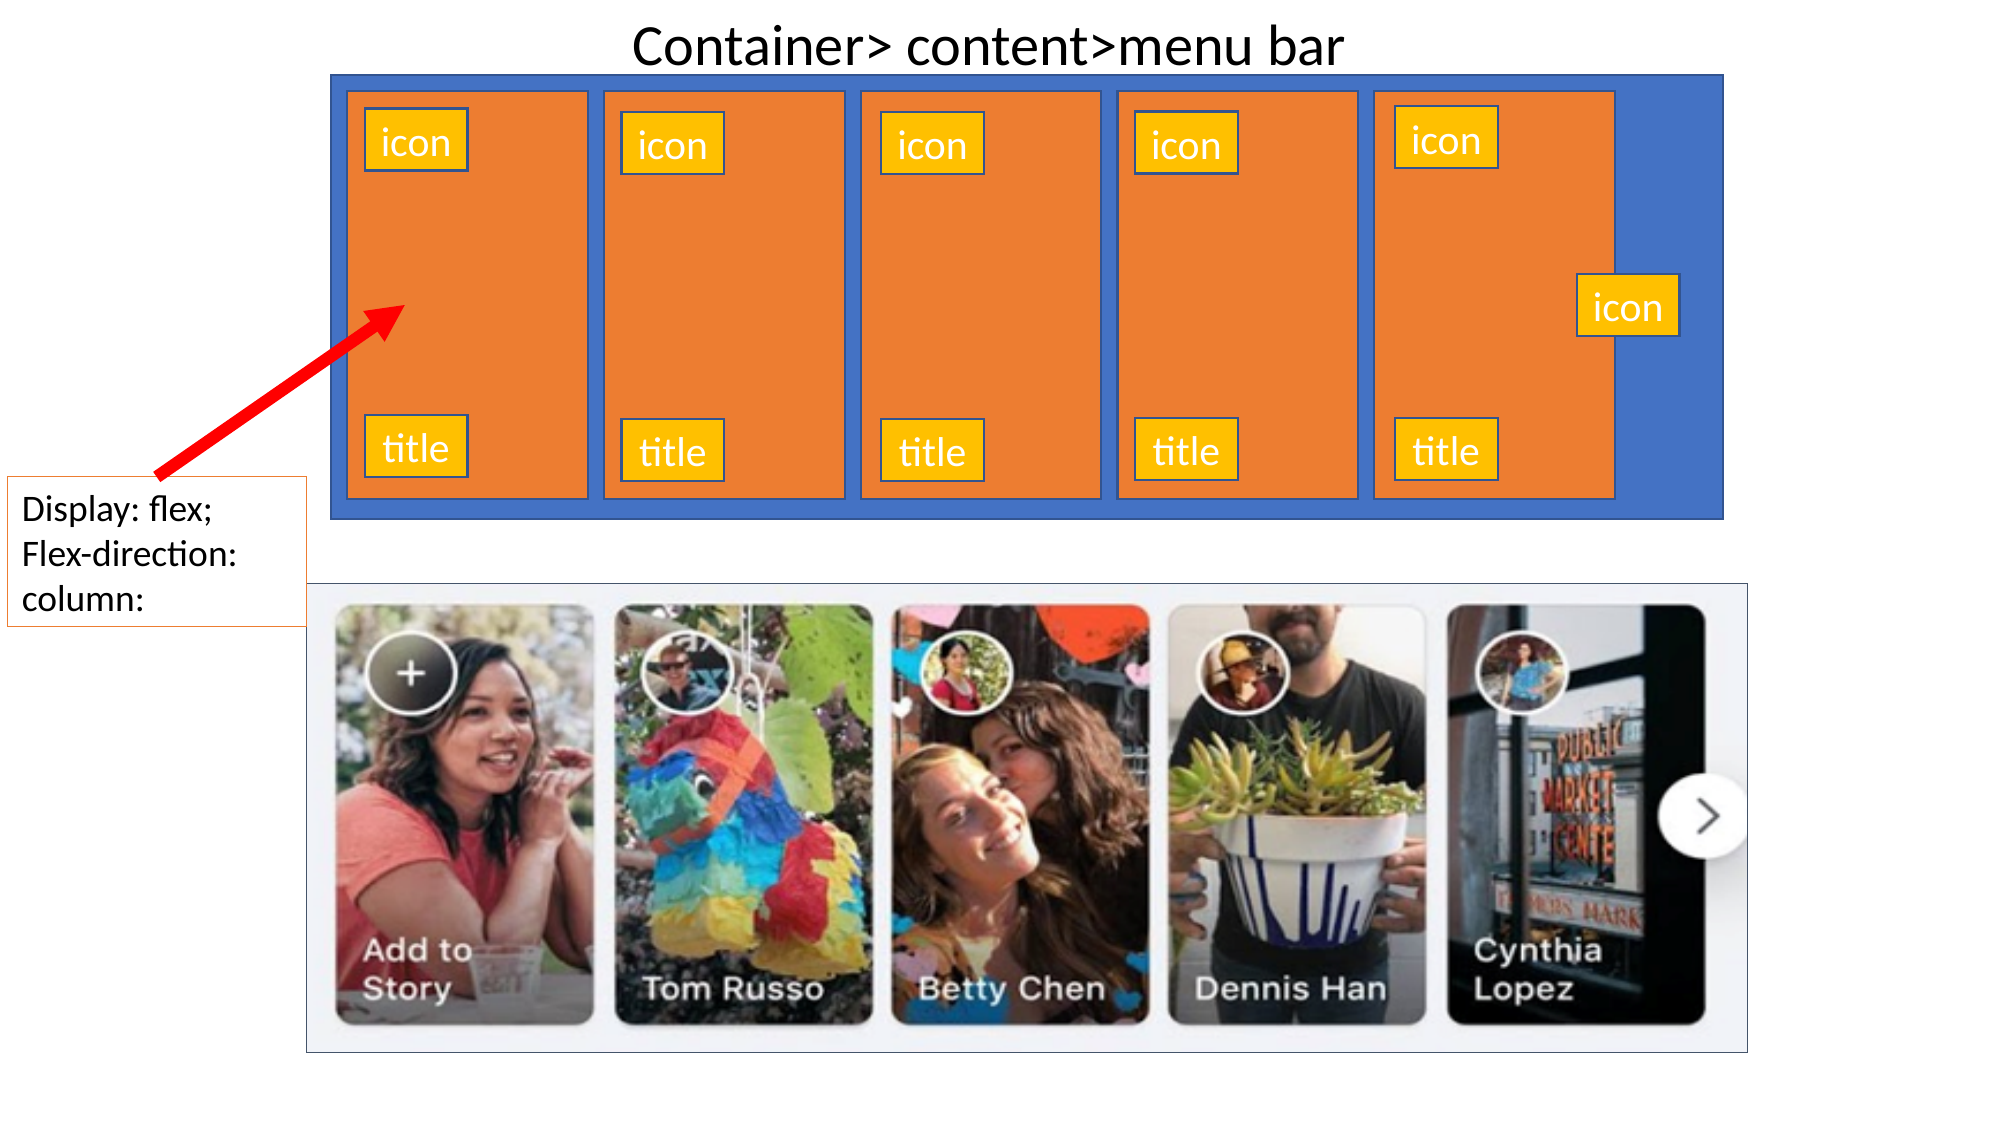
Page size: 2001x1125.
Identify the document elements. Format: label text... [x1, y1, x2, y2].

text_box [1373, 90, 1616, 500]
text_box [1116, 90, 1359, 500]
text_box [603, 90, 846, 500]
text_box [346, 90, 589, 500]
text_box title [1394, 417, 1499, 481]
text_box [330, 74, 1724, 520]
text_box Display: flex; Flex-direction: column: [7, 476, 307, 627]
text_box icon [620, 111, 725, 175]
text_box title [1134, 417, 1239, 481]
text_box icon [1576, 273, 1681, 337]
text_box [860, 90, 1102, 500]
text_box icon [364, 107, 469, 172]
text_box icon [880, 111, 985, 175]
text_box icon [1394, 105, 1499, 169]
text_box title [620, 418, 725, 482]
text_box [156, 304, 405, 477]
picture [306, 583, 1748, 1053]
text_box title [364, 414, 469, 478]
text_box icon [1134, 110, 1239, 175]
text_box Container> content>menu bar [618, 0, 1367, 85]
text_box title [880, 418, 985, 482]
